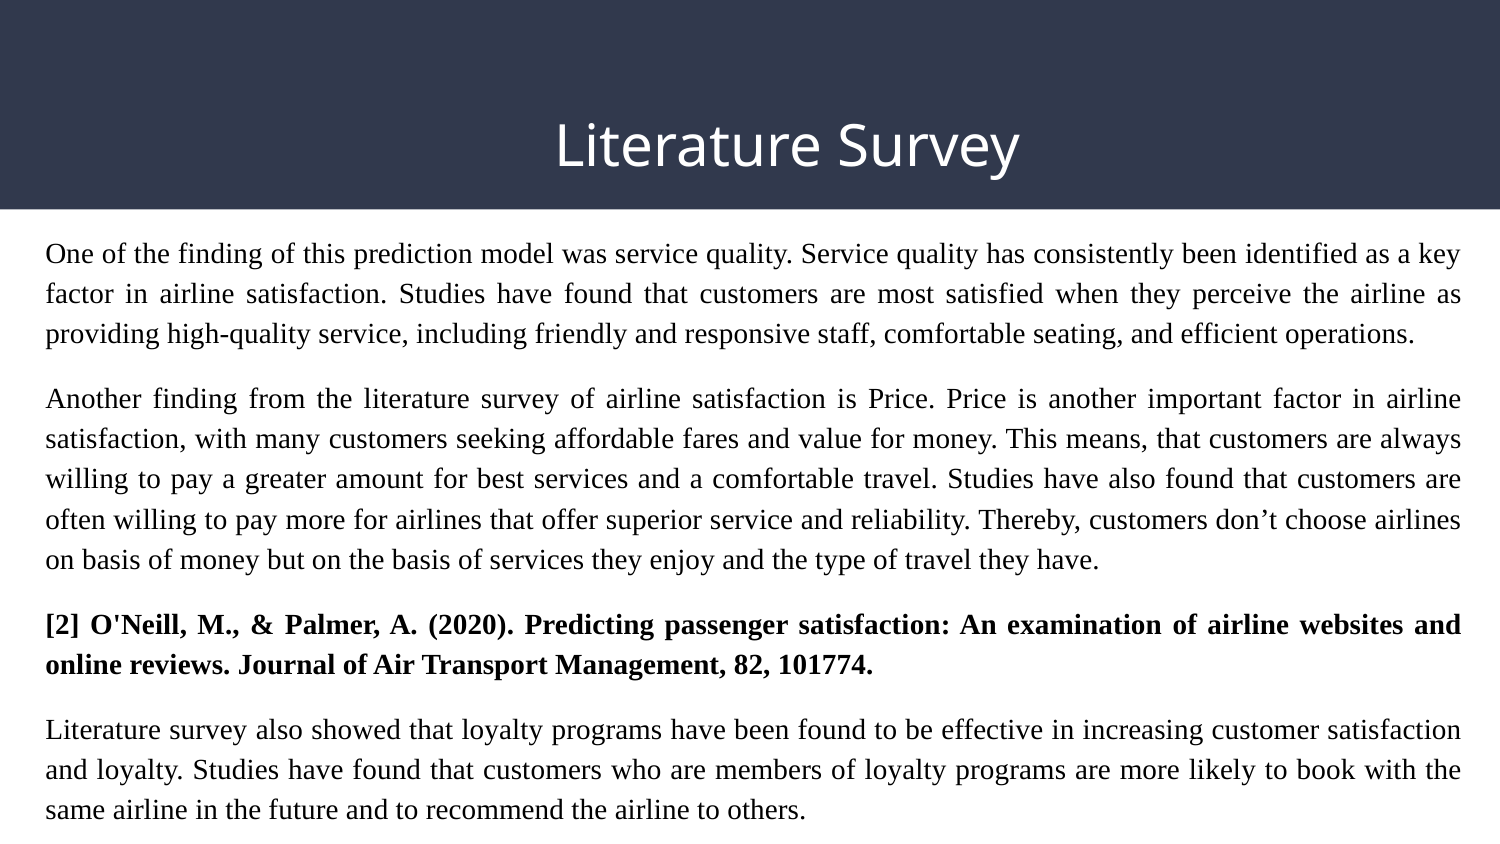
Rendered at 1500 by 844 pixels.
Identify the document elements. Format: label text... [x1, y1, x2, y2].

text_box One of the finding of this prediction model was service quality. Service quality has consistently been identified as a key factor in airline satisfaction. Studies have found that customers are most satisfied when they perceive the airline as providing high-quality service, including friendly and responsive staff, comfortable seating, and efficient operations. Another finding from the literature survey of airline satisfaction is Price. Price is another important factor in airline satisfaction, with many customers seeking affordable fares and value for money. This means, that customers are always willing to pay a greater amount for best services and a comfortable travel. Studies have also found that customers are often willing to pay more for airlines that offer superior service and reliability. Thereby, customers don’t choose airlines on basis of money but on the basis of services they enjoy and the type of travel they have. [2] O'Neill, M., & Palmer, A. (2020). Predicting passenger satisfaction: An examination of airline websites and online reviews. Journal of Air Transport Management, 82, 101774. Literature survey also showed that loyalty programs have been found to be effective in increasing customer satisfaction and loyalty. Studies have found that customers who are members of loyalty programs are more likely to book with the same airline in the future and to recommend the airline to others. [30, 213, 1479, 841]
title Literature Survey [51, 82, 1449, 185]
